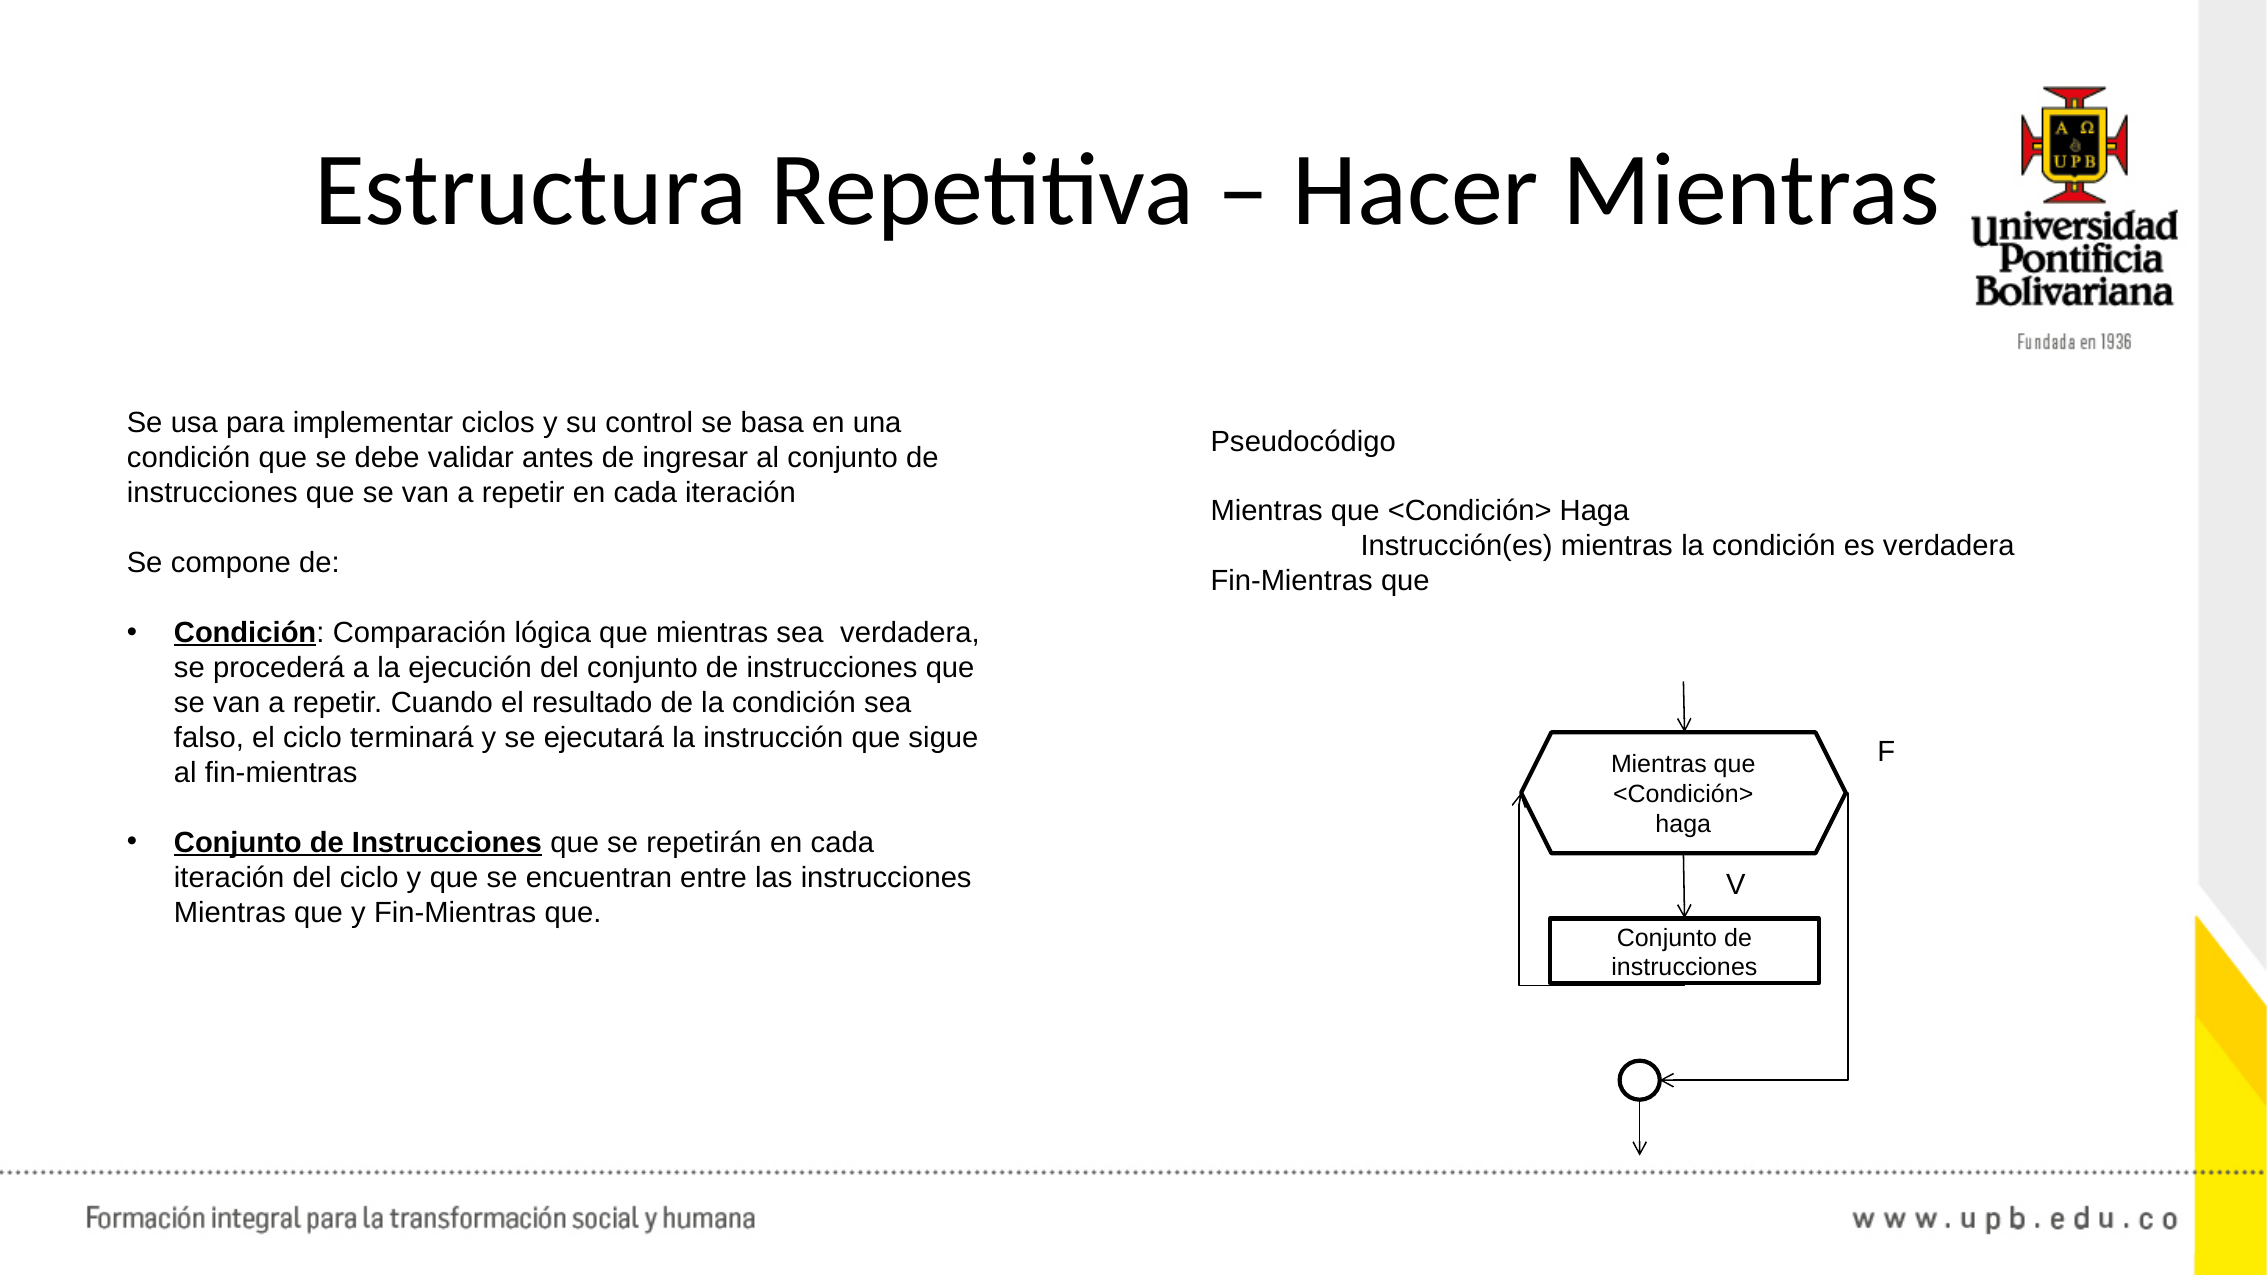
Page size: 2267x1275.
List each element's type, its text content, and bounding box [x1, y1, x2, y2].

picture [0, 0, 2267, 1275]
text_box F [1862, 725, 1911, 775]
text_box Se usa para implementar ciclos y su control se basa en una condición que se debe validar antes de ingresar al conjunto de instrucciones que se van a repetir en cada iteración Se compone de: Condición: Comparación lógica que mientras sea verdadera, se procederá a la ejecución del conjunto de instrucciones que se van a repetir. Cuando el resultado de la condición sea falso, el ciclo terminará y se ejecutará la instrucción que sigue al fin-mientras Conjunto de Instrucciones que se repetirán en cada iteración del ciclo y que se encuentran entre las instrucciones Mientras que y Fin-Mientras que. [111, 396, 999, 971]
title Estructura Repetitiva – Hacer Mientras [155, 67, 1957, 315]
text_box Mientras que <Condición> haga [1519, 730, 1848, 804]
text_box Pseudocódigo Mientras que <Condición> Haga Instrucción(es) mientras la condición es verdadera Fin-Mientras que [1195, 414, 2083, 674]
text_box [1659, 792, 1846, 1081]
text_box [1507, 806, 1654, 970]
text_box [1617, 1058, 1660, 1102]
text_box Conjunto de instrucciones [1548, 978, 1654, 985]
